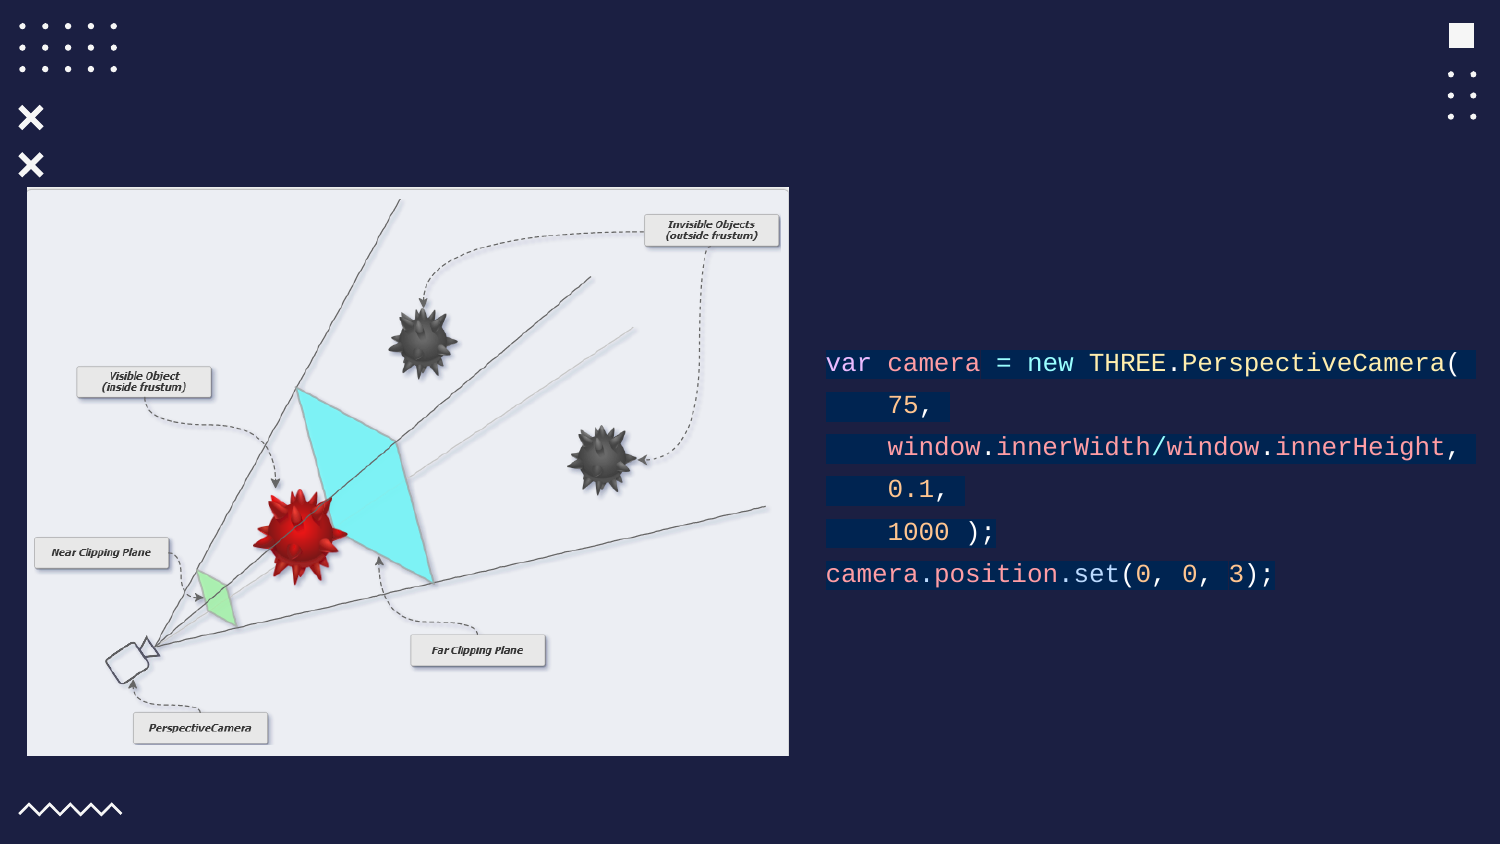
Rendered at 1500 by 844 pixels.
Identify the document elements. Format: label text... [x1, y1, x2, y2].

text_box var camera = new THREE.PerspectiveCamera( 75, window.innerWidth/window.innerHeight, 0.1, 1000 ); camera.position.set(0, 0, 3); [810, 319, 1500, 630]
picture [27, 187, 789, 757]
